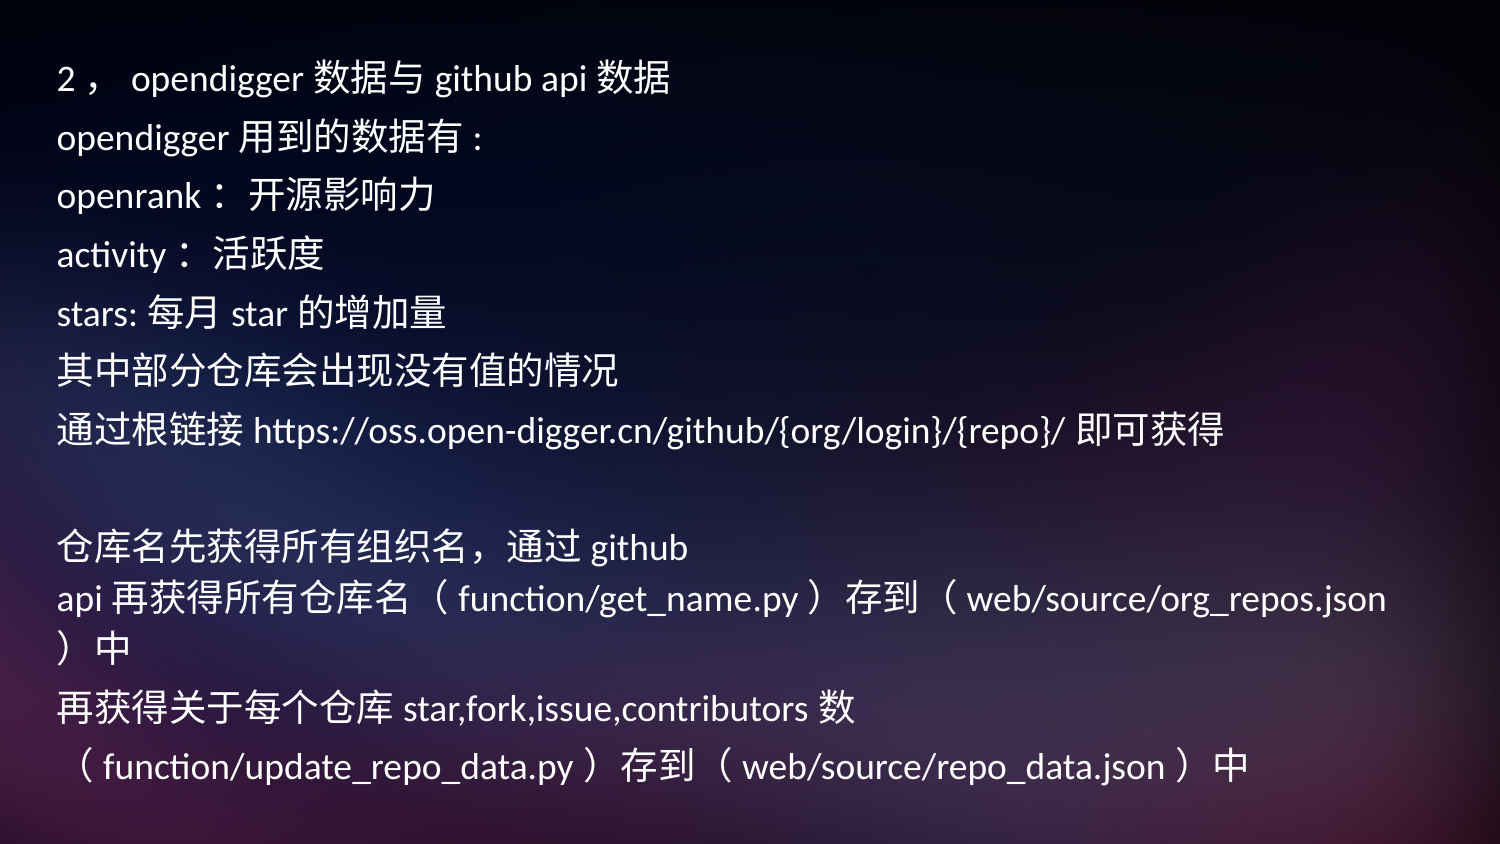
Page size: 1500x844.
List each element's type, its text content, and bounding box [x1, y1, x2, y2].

picture [0, 0, 1500, 844]
text_box 2，opendigger数据与github api数据 opendigger用到的数据有: openrank：开源影响力 activity：活跃度 stars:每月star的增加量 其中部分仓库会出现没有值的情况 通过根链接https://oss.open-digger.cn/github/{org/login}/{repo}/即可获得 仓库名先获得所有组织名，通过github api再获得所有仓库名（function/get_name.py）存到（web/source/org_repos.json）中 再获得关于每个仓库star,fork,issue,contributors数 （function/update_repo_data.py）存到（web/source/repo_data.json）中 [40, 32, 1422, 803]
